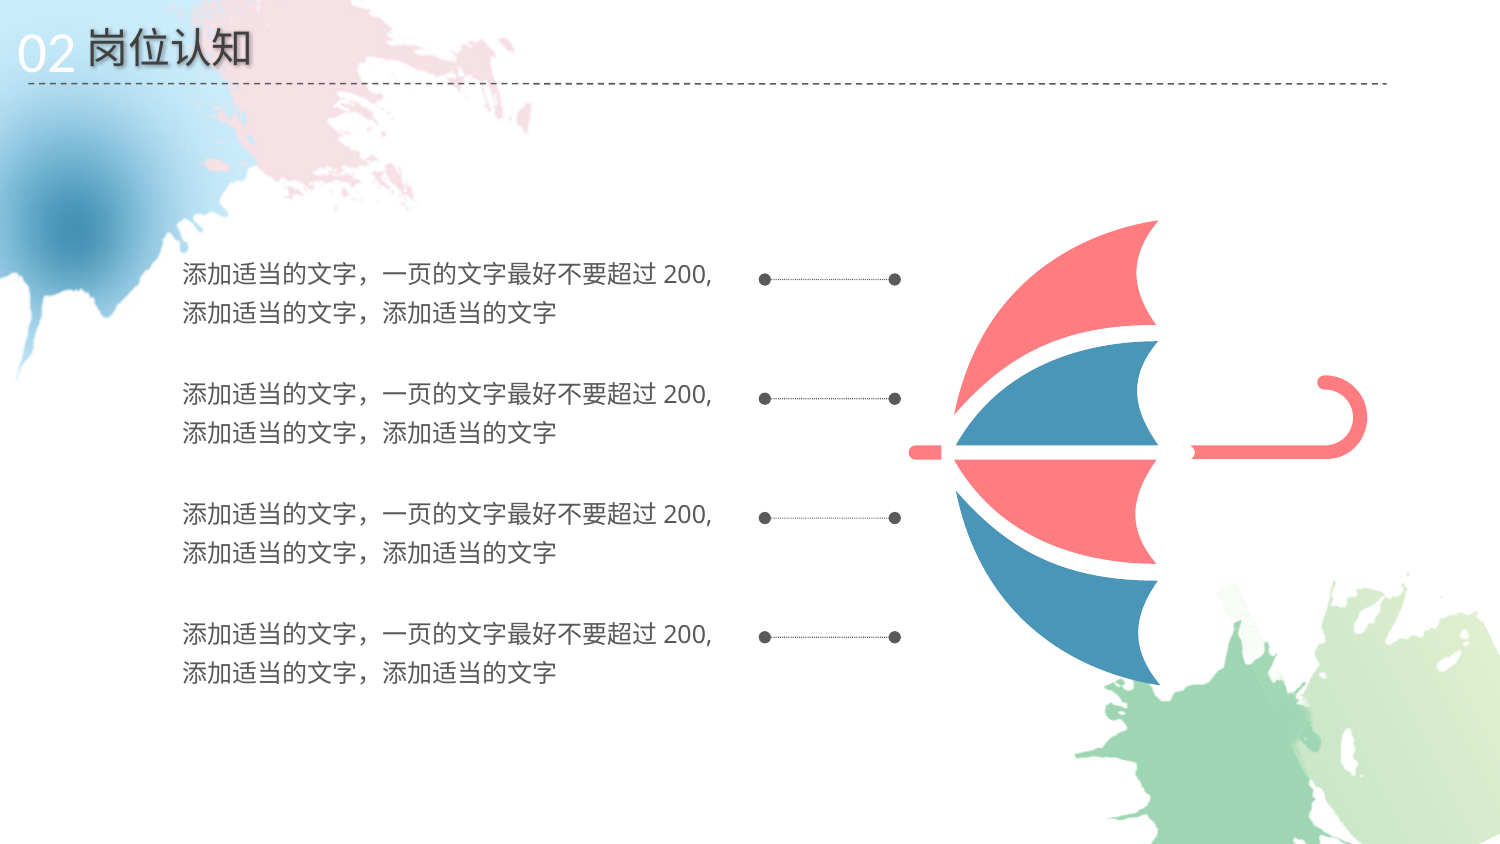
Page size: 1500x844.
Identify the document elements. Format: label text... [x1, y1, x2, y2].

picture [984, 417, 1500, 844]
text_box 岗位认知 [92, 14, 604, 80]
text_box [908, 219, 1368, 686]
text_box 添加适当的文字，一页的文字最好不要超过200,添加适当的文字，添加适当的文字 [171, 364, 750, 454]
text_box 添加适当的文字，一页的文字最好不要超过200,添加适当的文字，添加适当的文字 [171, 244, 750, 334]
text_box 添加适当的文字，一页的文字最好不要超过200,添加适当的文字，添加适当的文字 [171, 604, 750, 694]
text_box 02 [2, 6, 92, 92]
picture [0, 0, 693, 427]
text_box 添加适当的文字，一页的文字最好不要超过200,添加适当的文字，添加适当的文字 [171, 484, 750, 574]
